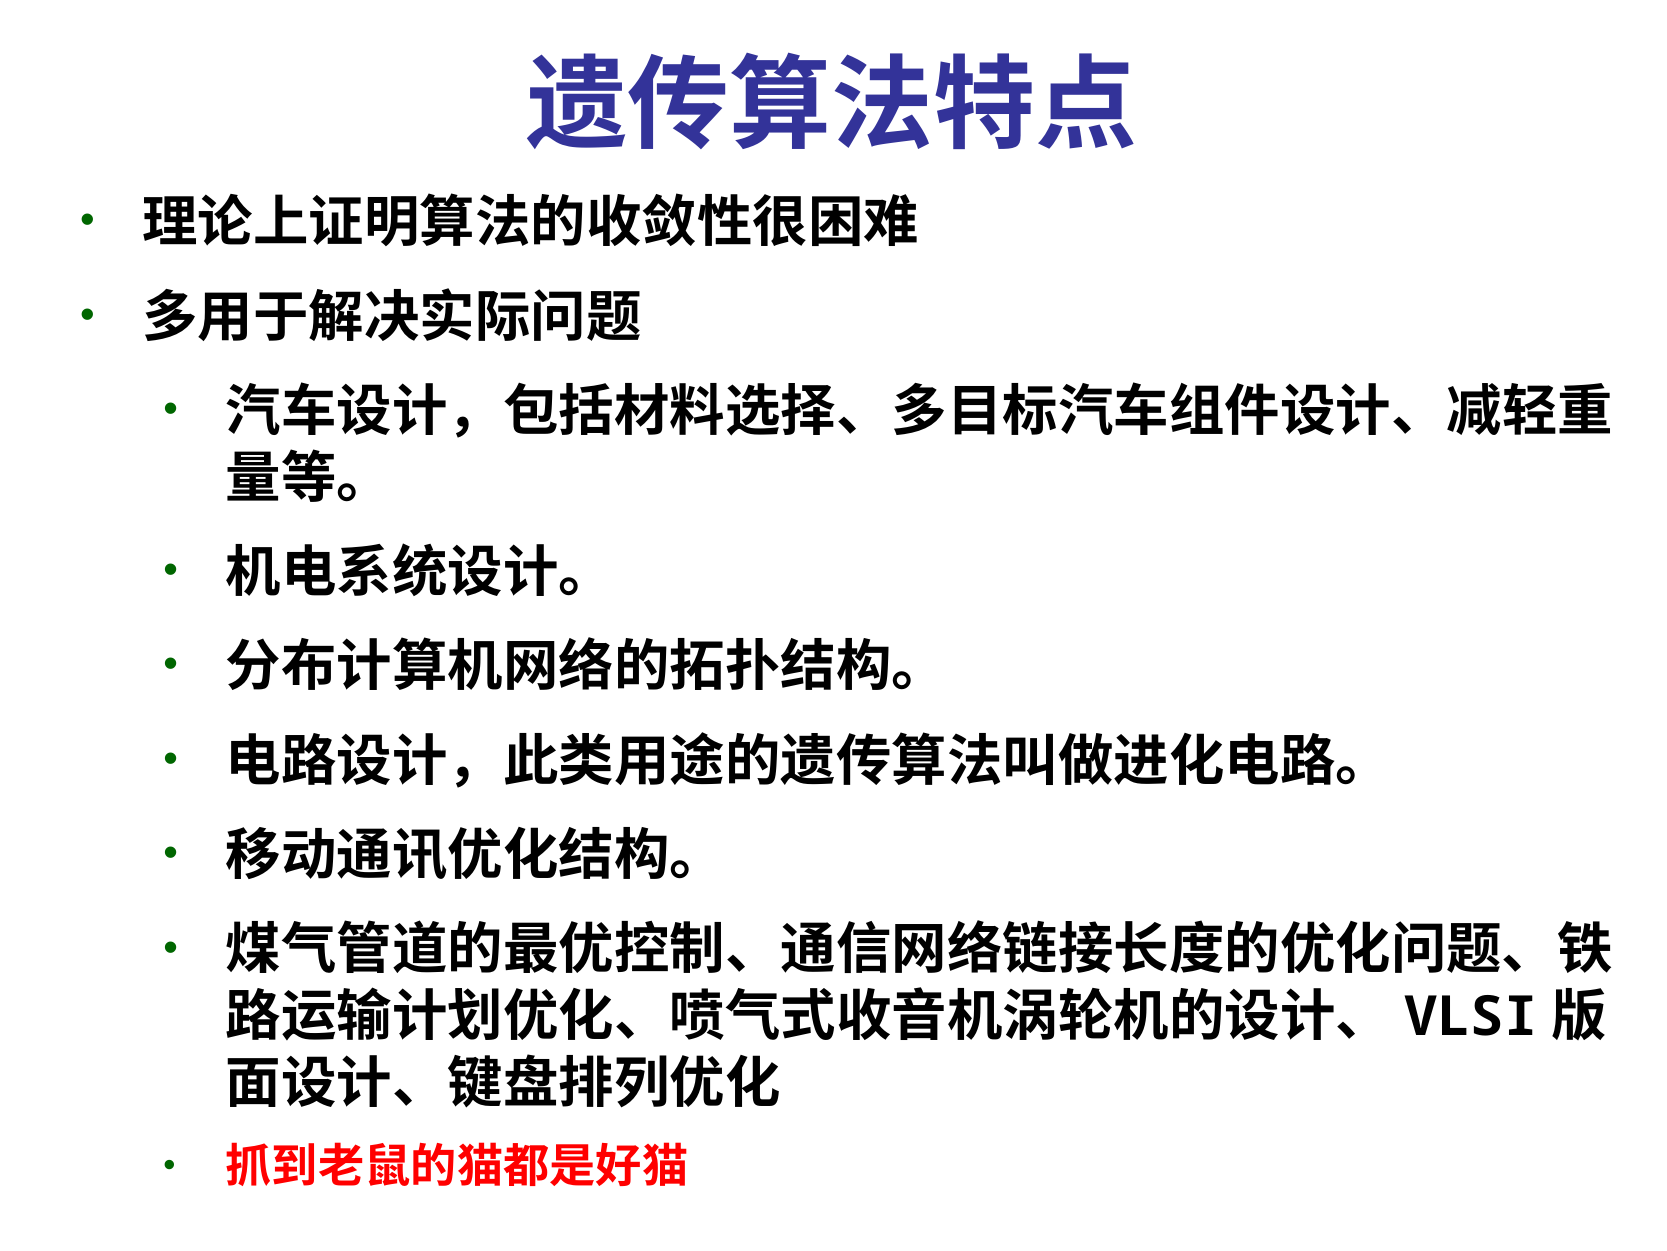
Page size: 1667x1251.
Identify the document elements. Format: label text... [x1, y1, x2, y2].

text_box 遗传算法特点 [452, 31, 1211, 169]
text_box 理论上证明算法的收敛性很困难 多用于解决实际问题 汽车设计，包括材料选择、多目标汽车组件设计、减轻重量等。 机电系统设计。 分布计算机网络的拓扑结构。 电路设计，此类用途的遗传算法叫做进化电路。 移动通讯优化结构。 煤气管道的最优控制、通信网络链接长度的优化问题、铁路运输计划优化、喷气式收音机涡轮机的设计、VLSI版面设计、键盘排列优化 抓到老鼠的猫都是好猫 [65, 178, 1635, 1200]
